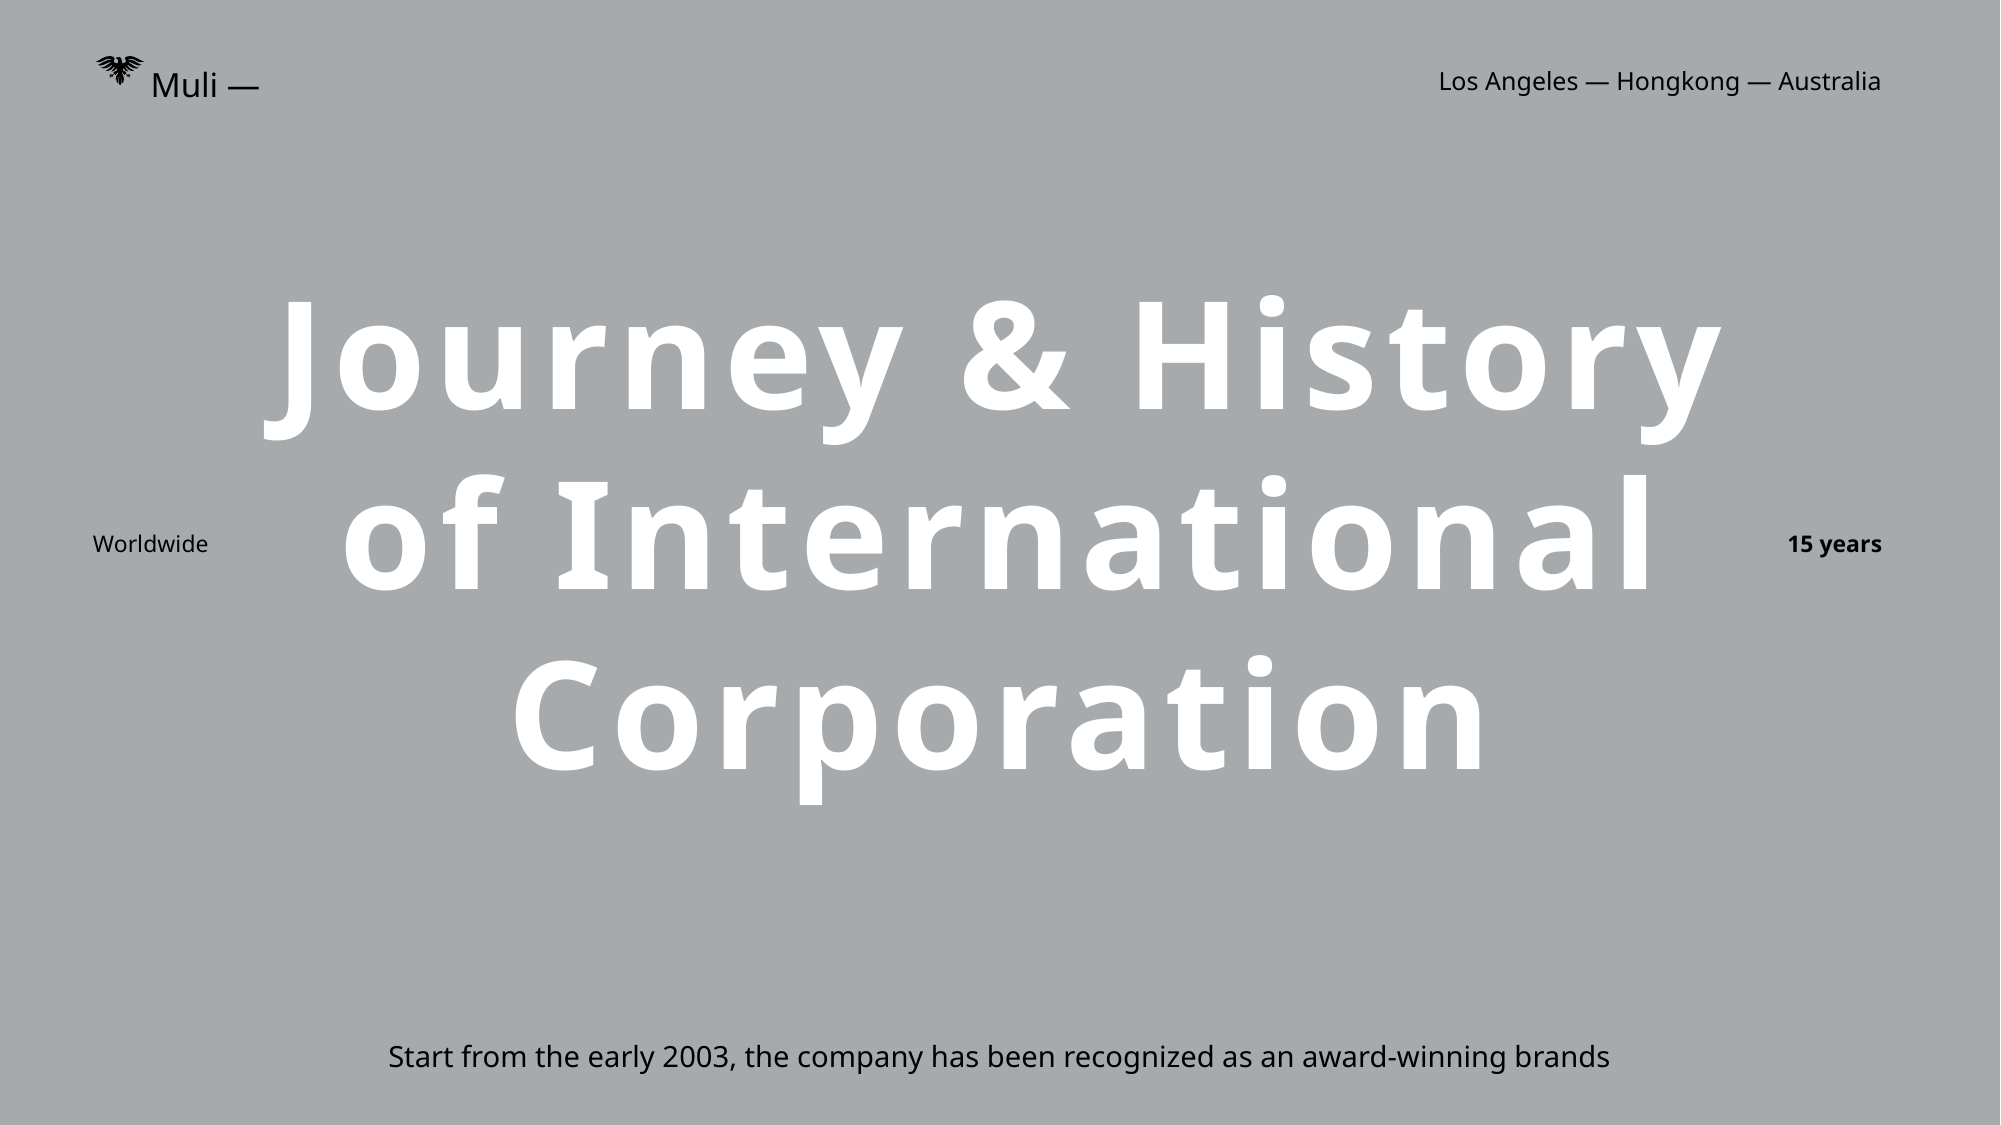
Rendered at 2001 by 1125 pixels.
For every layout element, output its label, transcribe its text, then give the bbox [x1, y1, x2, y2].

text_box [95, 56, 144, 86]
text_box Journey & History of International Corporation [26, 251, 1974, 807]
text_box 15 years [1310, 516, 1897, 565]
text_box Start from the early 2003, the company has been recognized as an award-winning brands [337, 1013, 1663, 1081]
text_box Worldwide [78, 516, 665, 565]
text_box Muli — [135, 36, 450, 112]
text_box Los Angeles — Hongkong — Australia [1310, 43, 1897, 103]
